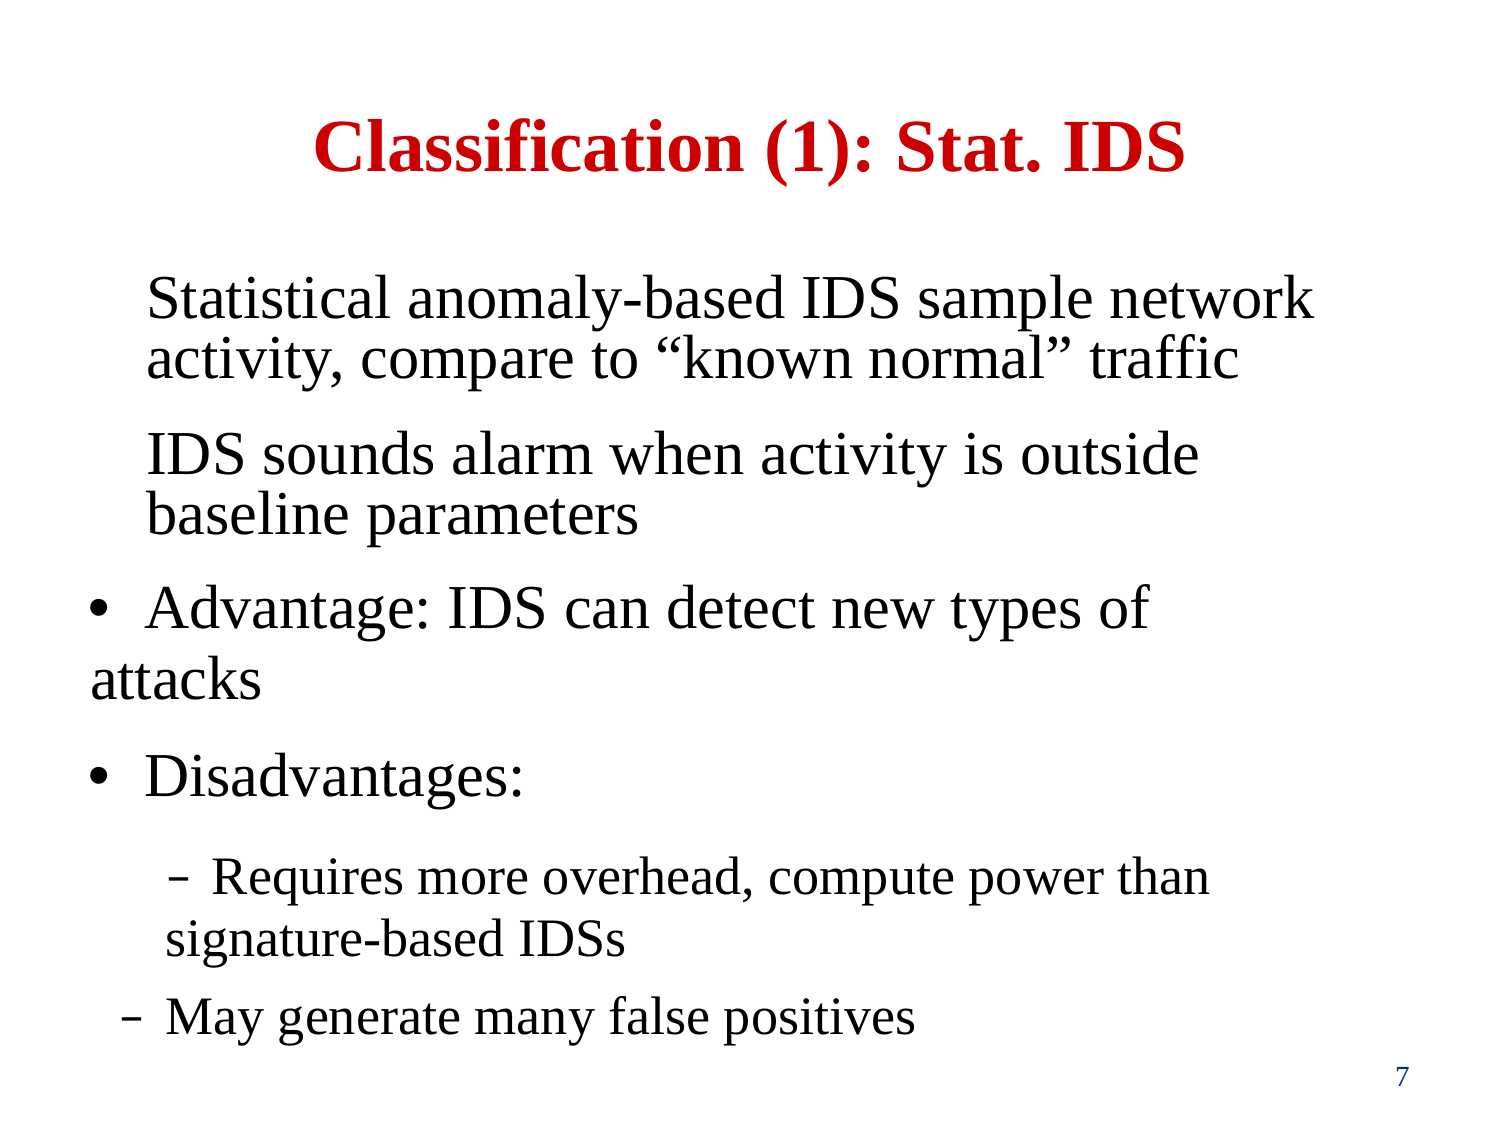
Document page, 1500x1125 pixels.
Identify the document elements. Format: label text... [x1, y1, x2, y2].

text_box 7 [1393, 1058, 1417, 1093]
text_box Statistical anomaly-based IDS sample network activity, compare to “known normal” traffic IDS sounds alarm when activity is outside baseline parameters • Advantage: IDS can detect new types of attacks • Disadvantages: – Requires more overhead, compute power than signature-based IDSs – May generate many false positives [87, 263, 1356, 965]
text_box Classification (1): Stat. IDS [310, 104, 1201, 184]
